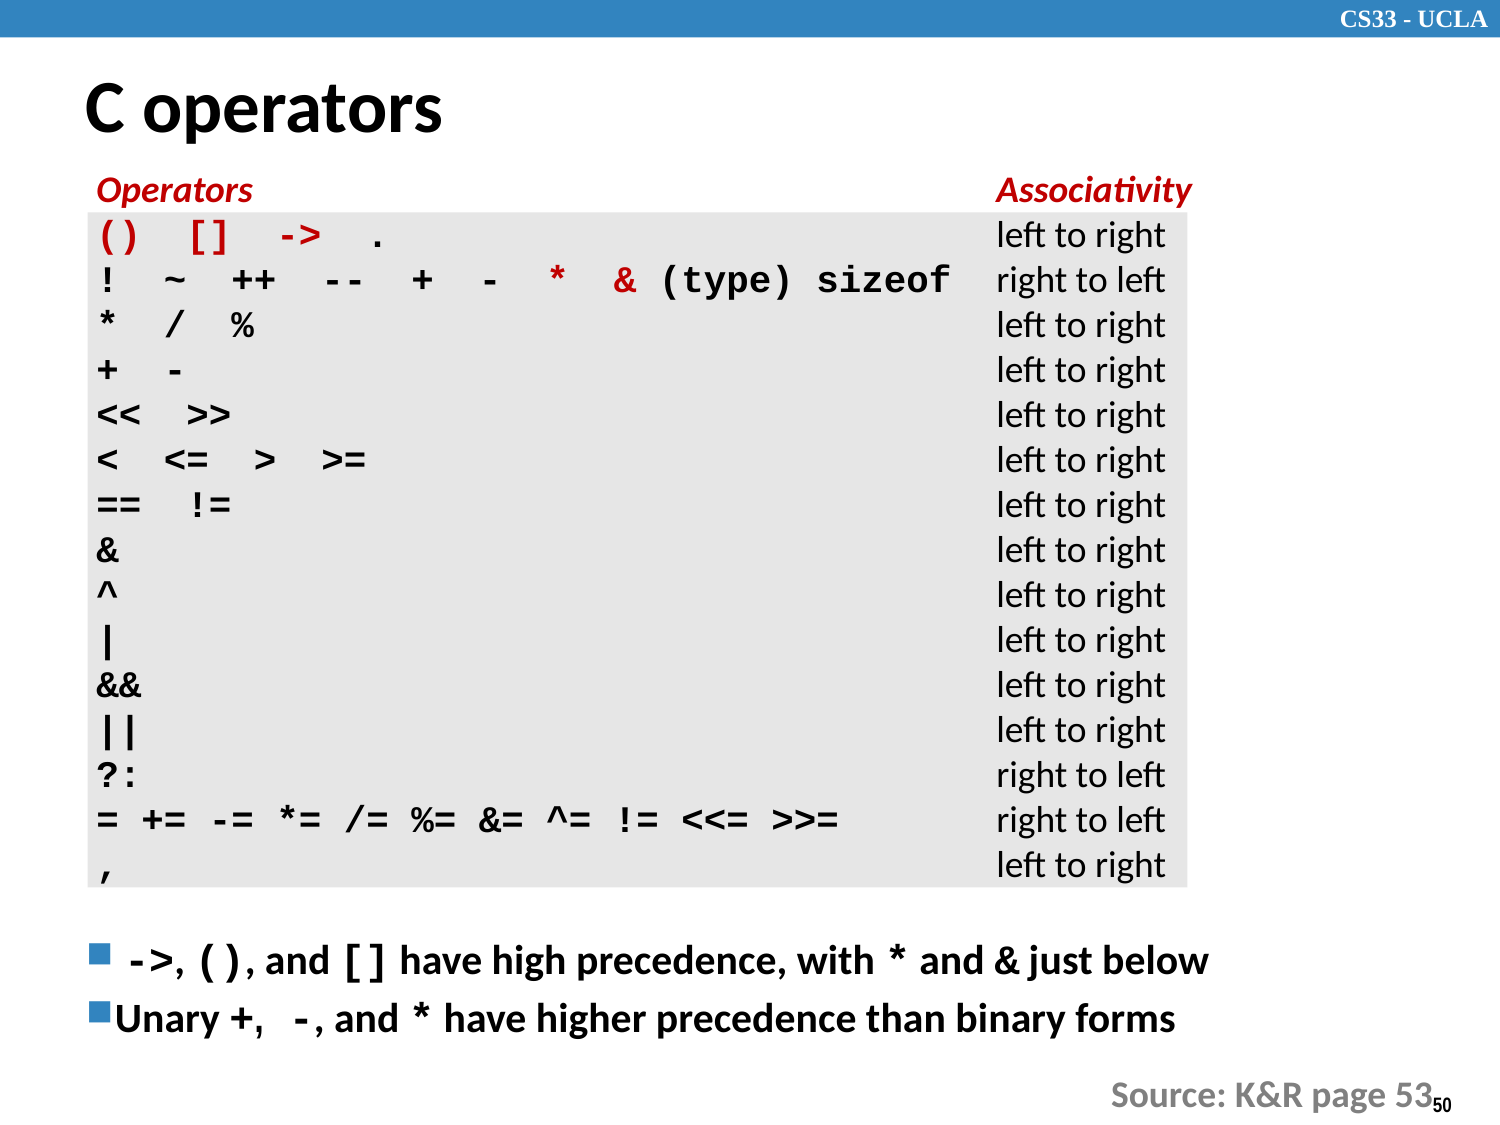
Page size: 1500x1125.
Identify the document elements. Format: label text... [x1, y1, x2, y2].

text_box Operators Associativity () [] -> . left to right ! ~ ++ -- + - * & (type) sizeof right to left * / % left to right + - left to right << >> left to right < <= > >= left to right == != left to right & left to right ^ left to right | left to right && left to right || left to right ?: right to left = += -= *= /= %= &= ^= != <<= >>= right to left , left to right [81, 157, 1208, 893]
list ->, (), and [] have high precedence, with * and & just below Unary +, -, and * have higher precedence than binary forms [74, 924, 1251, 1113]
text_box Source: K&R page 53 [1096, 1062, 1449, 1123]
title C operators [70, 55, 905, 151]
